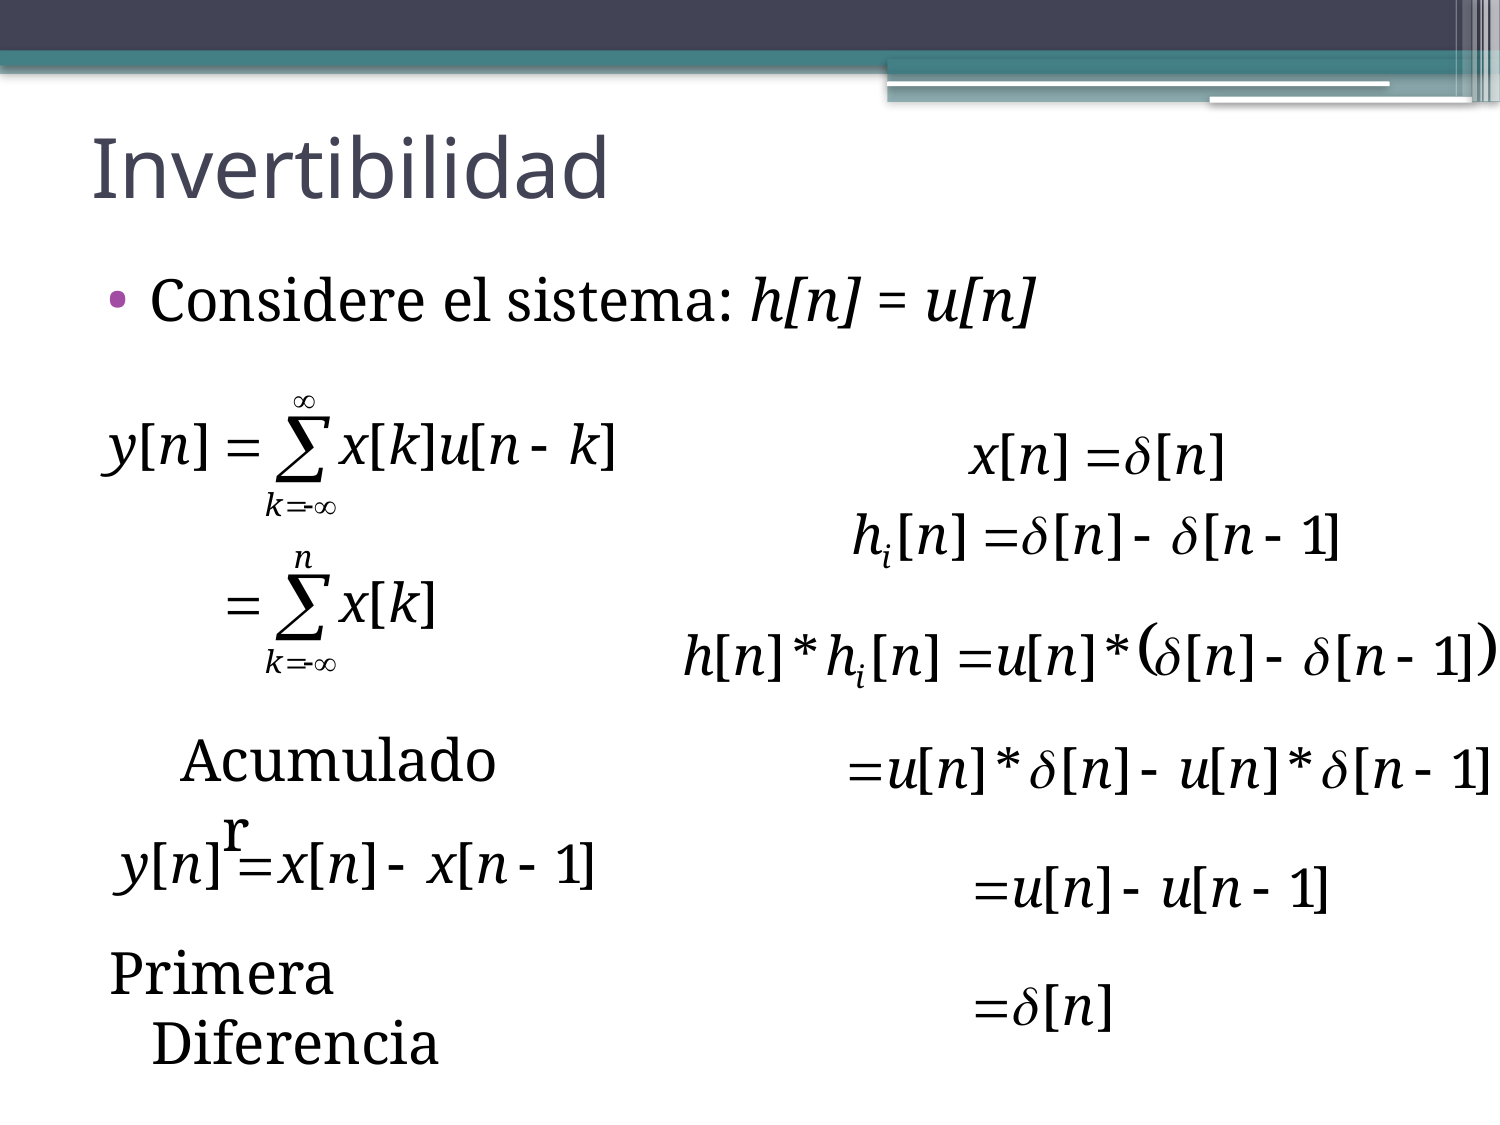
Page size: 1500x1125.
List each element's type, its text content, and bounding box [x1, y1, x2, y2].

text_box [100, 373, 625, 688]
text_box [962, 975, 1124, 1044]
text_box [844, 420, 1352, 582]
title Invertibilidad [76, 77, 1428, 254]
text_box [111, 833, 606, 906]
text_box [675, 621, 1500, 703]
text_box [836, 739, 1500, 807]
text_box Primera Diferencia [76, 928, 632, 1024]
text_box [962, 857, 1339, 926]
text_box Acumulador [147, 716, 538, 811]
list Considere el sistema: h[n] = u[n] [74, 255, 1426, 351]
